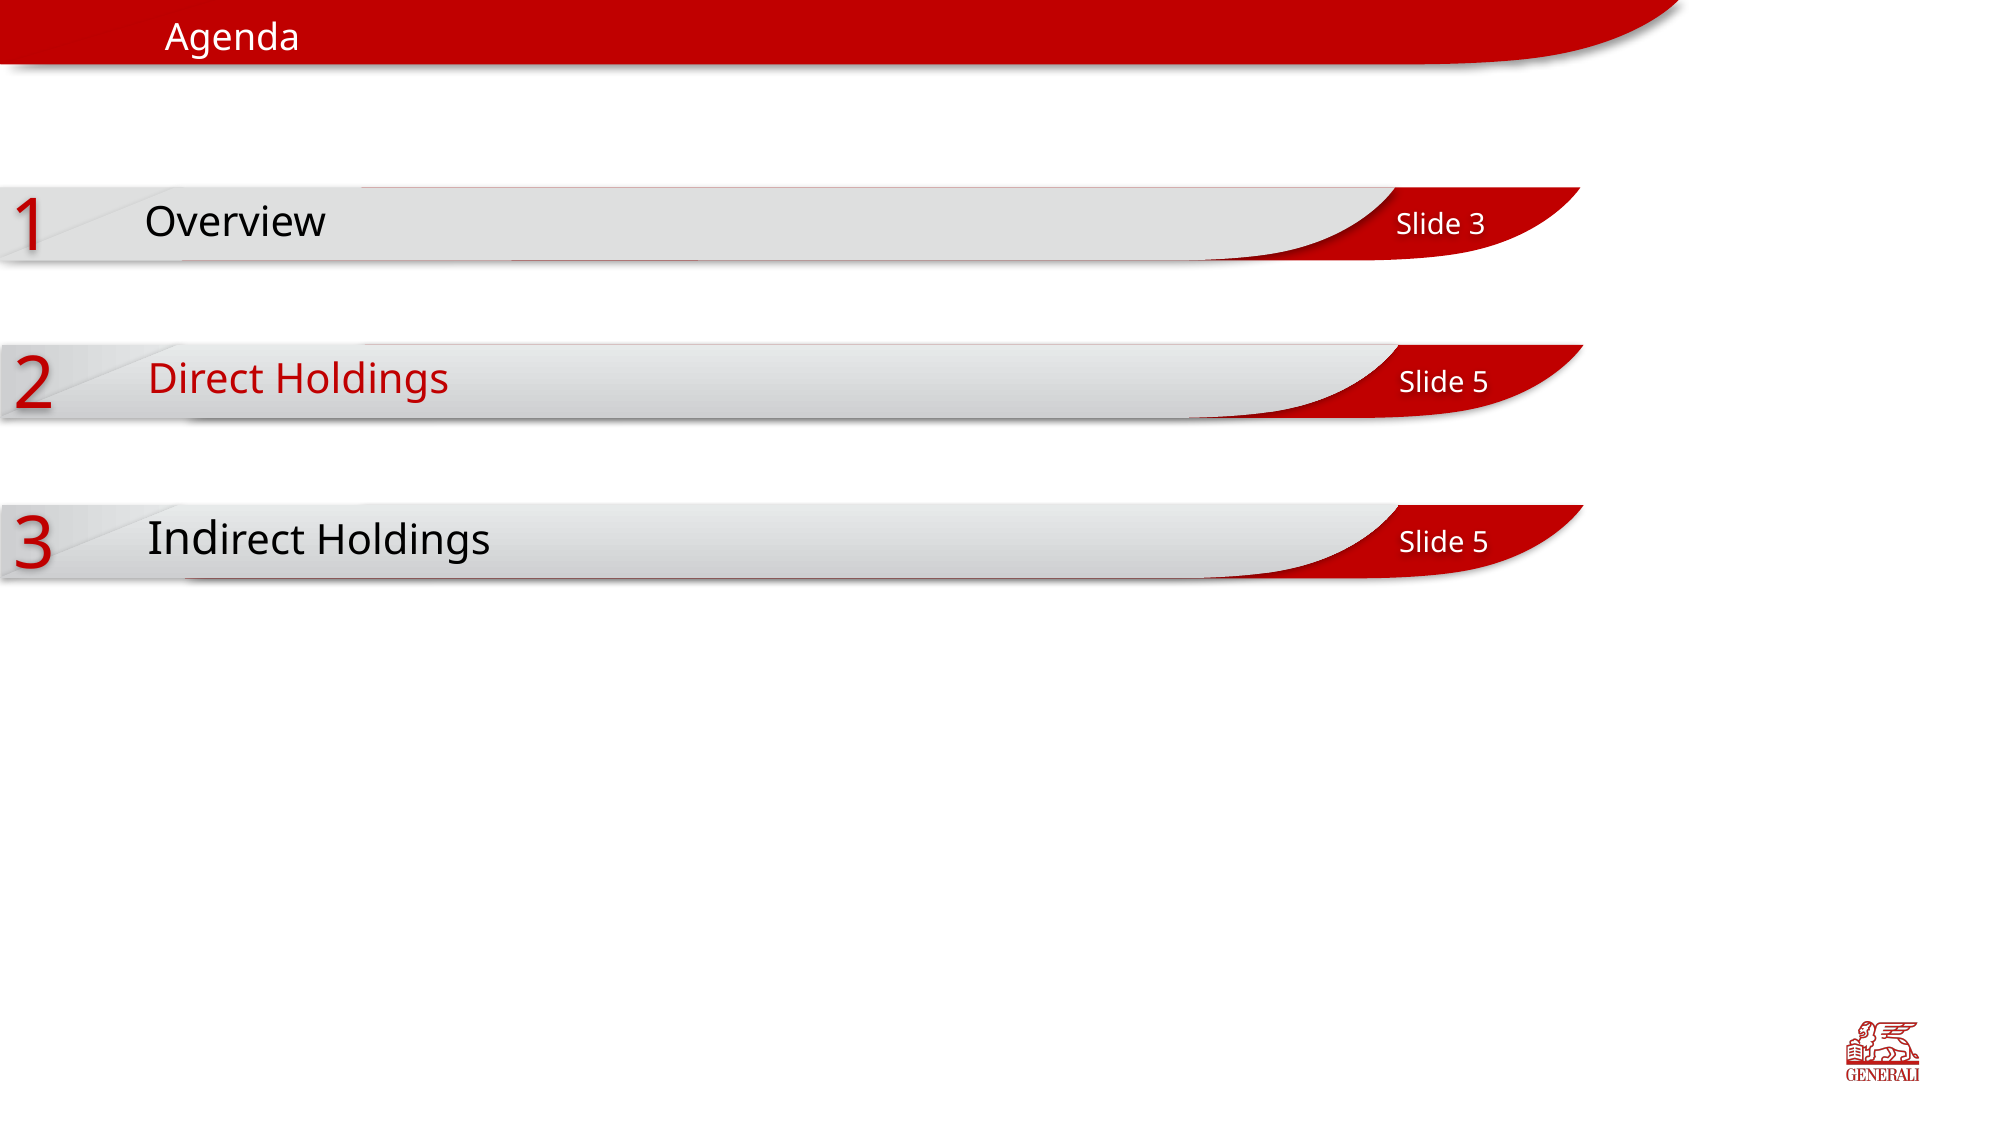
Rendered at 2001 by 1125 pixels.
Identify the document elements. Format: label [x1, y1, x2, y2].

text_box [0, 0, 1679, 65]
text_box [0, 342, 1584, 419]
text_box [0, 185, 1581, 261]
text_box [0, 503, 1584, 579]
